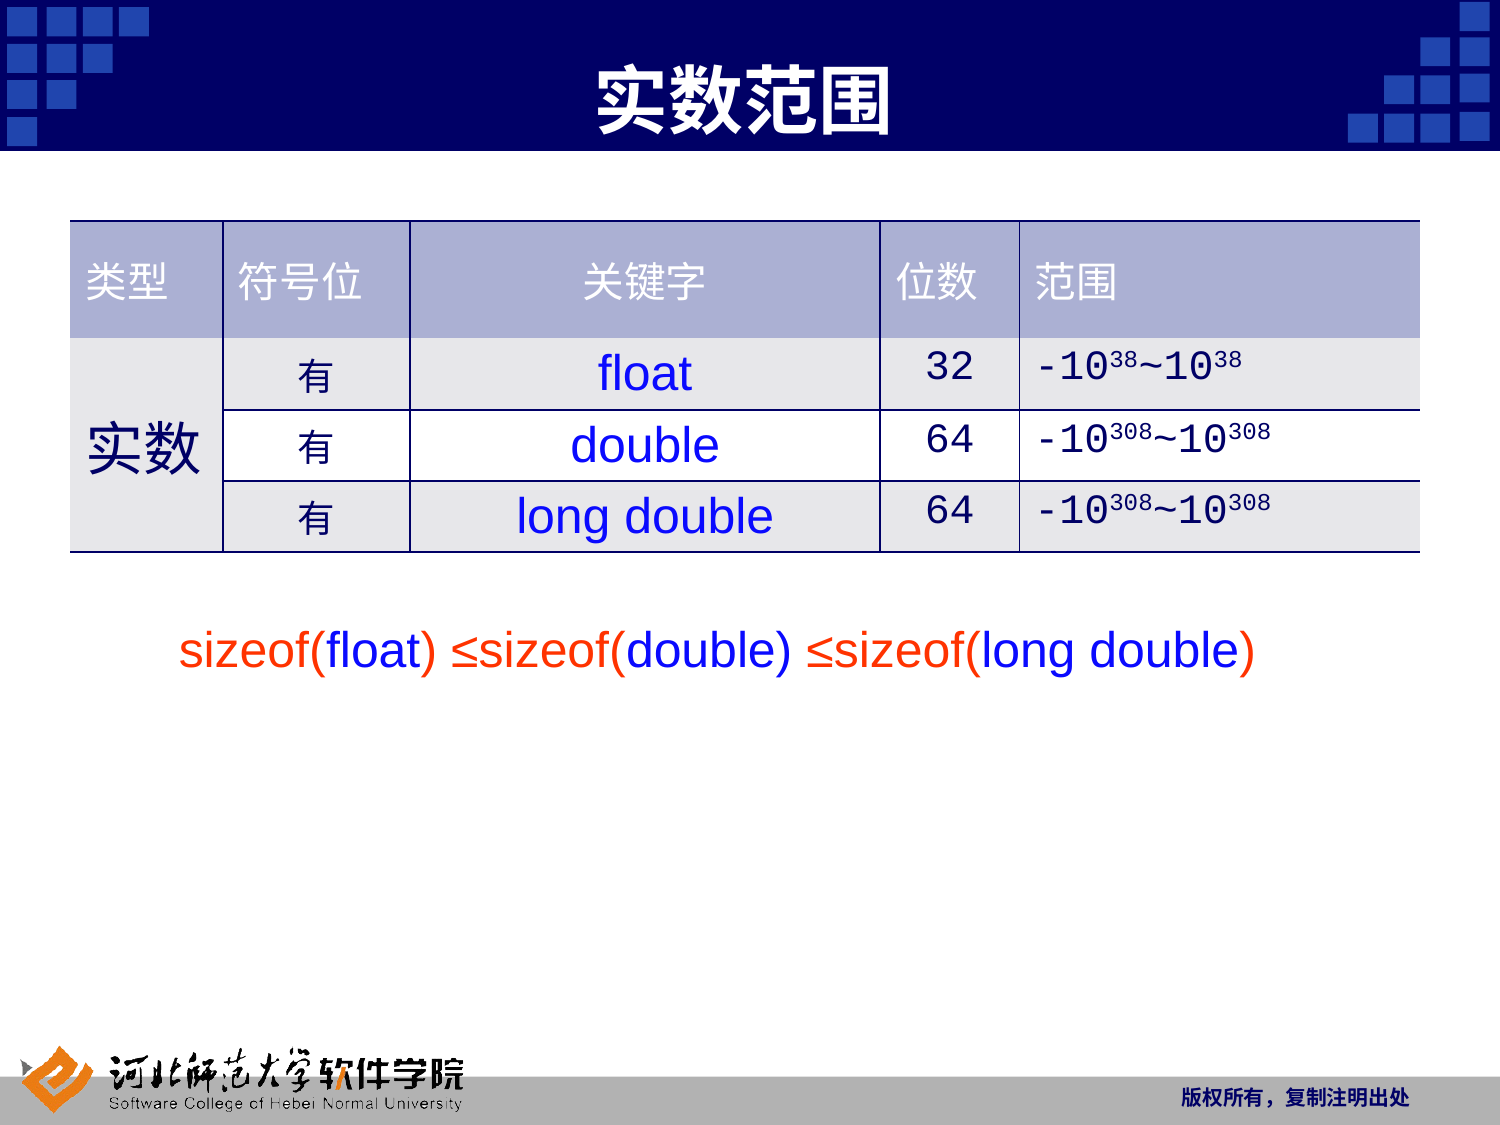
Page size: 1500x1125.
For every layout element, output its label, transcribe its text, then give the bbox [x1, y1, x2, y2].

table_cell -10308~10308 [1020, 482, 1420, 551]
table_header 位数 [881, 222, 1019, 338]
table_cell 有 [224, 338, 409, 409]
table_cell 实数 [70, 338, 222, 551]
table_cell -10308~10308 [1020, 411, 1420, 480]
table_cell 有 [224, 482, 409, 551]
table_cell long double [411, 482, 879, 551]
title 实数范围 [137, 52, 1351, 145]
picture [0, 1035, 481, 1125]
table_header 范围 [1020, 222, 1420, 338]
footer 版权所有，复制注明出处 [1139, 1077, 1425, 1125]
table_cell 64 [881, 482, 1019, 551]
text_box sizeof(float) ≤sizeof(double) ≤sizeof(long double) [164, 609, 1407, 685]
table_cell float [411, 338, 879, 409]
table_cell 有 [224, 411, 409, 480]
table_cell -1038~1038 [1020, 338, 1420, 409]
table_cell 64 [881, 411, 1019, 480]
table_header 类型 [70, 222, 222, 338]
table_header 关键字 [411, 222, 879, 338]
table_header 符号位 [224, 222, 409, 338]
table_cell double [411, 411, 879, 480]
table_cell 32 [881, 338, 1019, 409]
